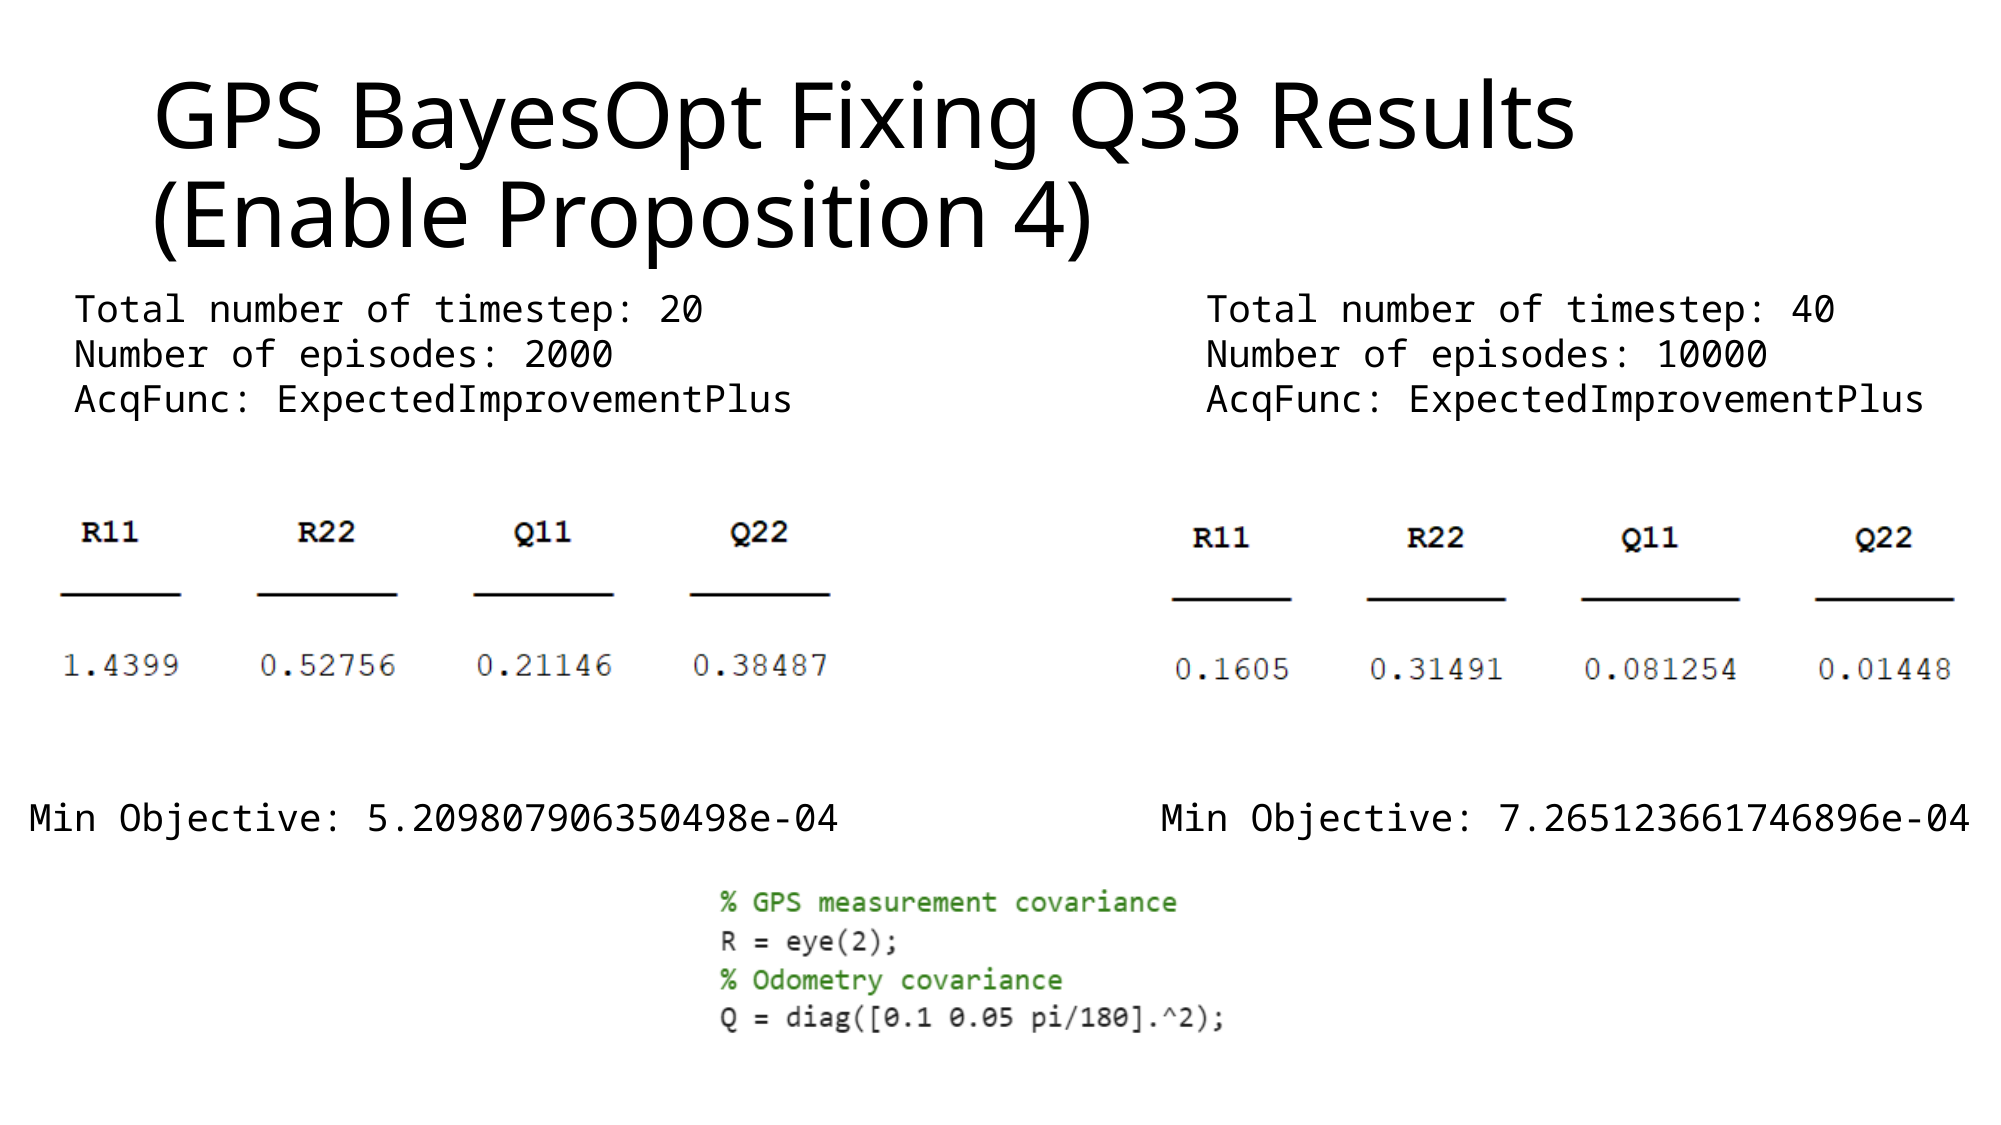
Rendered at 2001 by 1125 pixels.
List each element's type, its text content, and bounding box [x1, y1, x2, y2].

title GPS BayesOpt Fixing Q33 Results (Enable Proposition 4) [137, 59, 1863, 278]
picture [1151, 512, 1981, 704]
text_box Total number of timestep: 40 Number of episodes: 10000 AcqFunc: ExpectedImprovementPlus [1191, 277, 1941, 427]
text_box Total number of timestep: 20 Number of episodes: 2000 AcqFunc: ExpectedImprovementPlus [59, 277, 809, 427]
text_box Min Objective: 5.209807906350498e-04 [14, 787, 854, 847]
text_box Min Objective: 7.265123661746896e-04 [1146, 787, 1986, 847]
picture [31, 511, 849, 704]
picture [702, 888, 1298, 1039]
